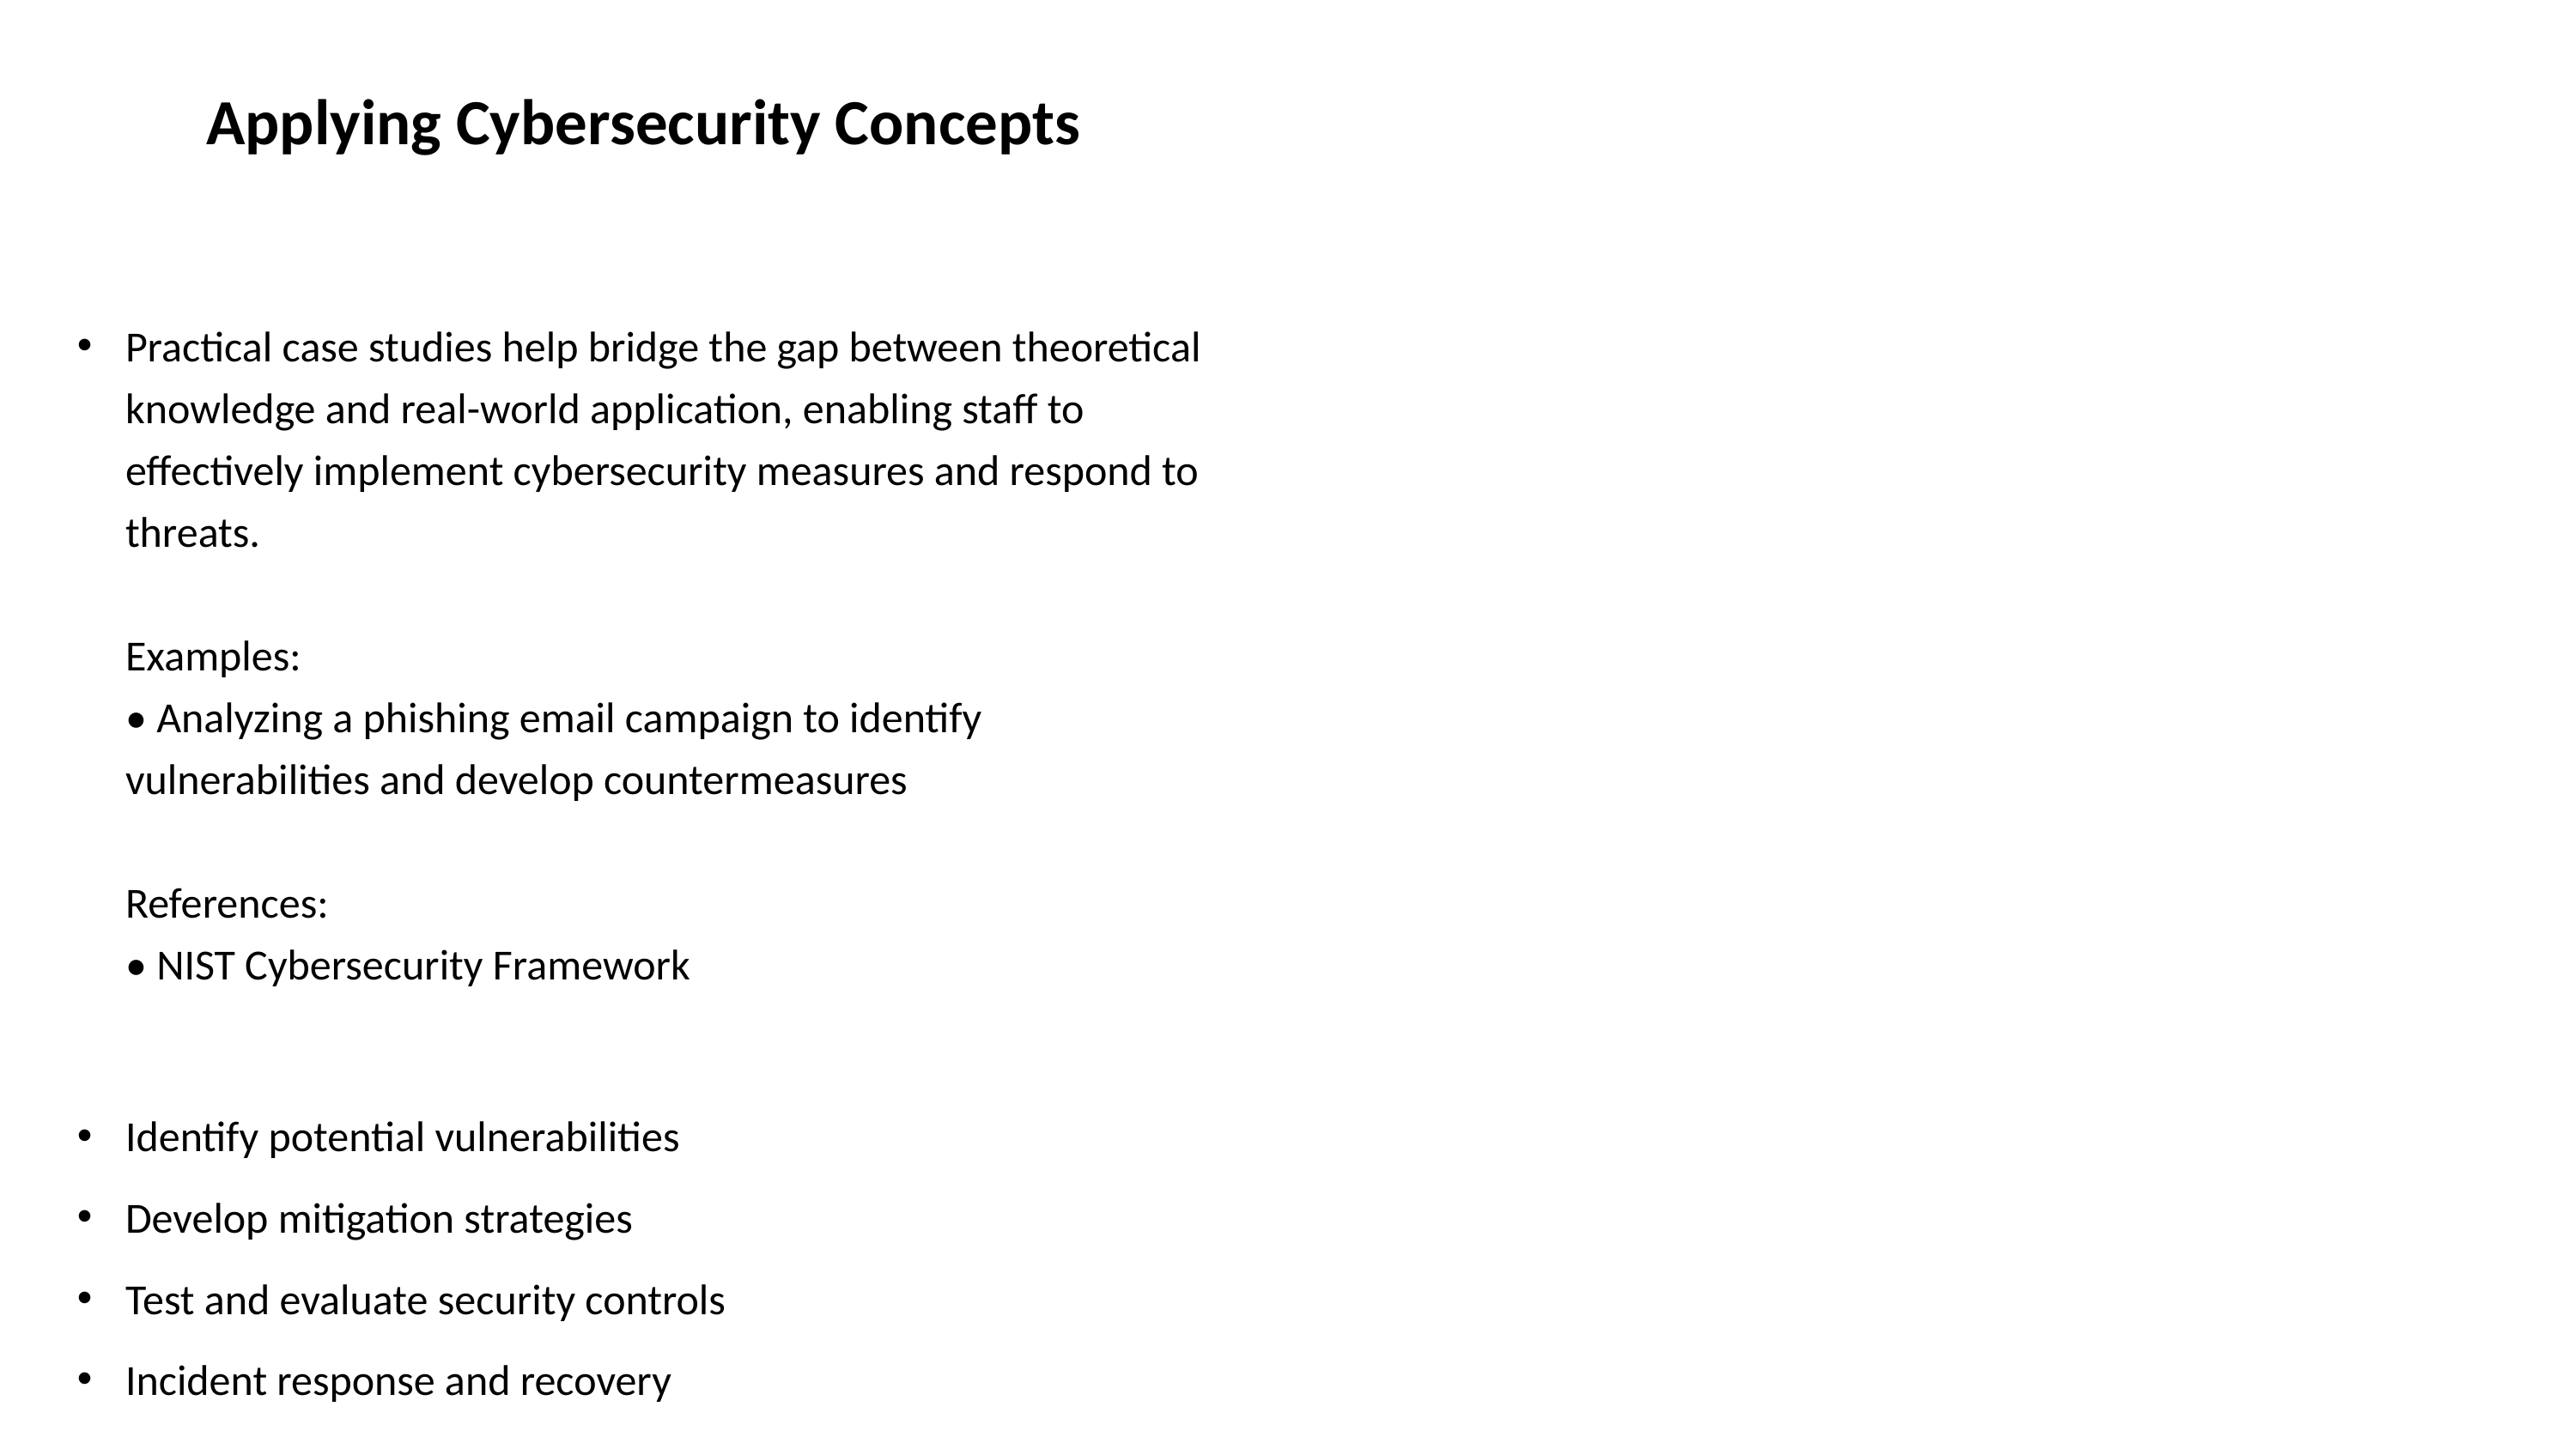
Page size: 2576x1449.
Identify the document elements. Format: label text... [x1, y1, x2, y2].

title Applying Cybersecurity Concepts [64, 39, 1224, 200]
list Practical case studies help bridge the gap between theoretical knowledge and real-world application, enabling staff to effectively implement cybersecurity measures and respond to threats. Examples: • Analyzing a phishing email campaign to identify vulnerabilities and develop countermeasures References: • NIST Cybersecurity Framework Identify potential vulnerabilities Develop mitigation strategies Test and evaluate security controls Incident response and recovery [64, 225, 1224, 863]
